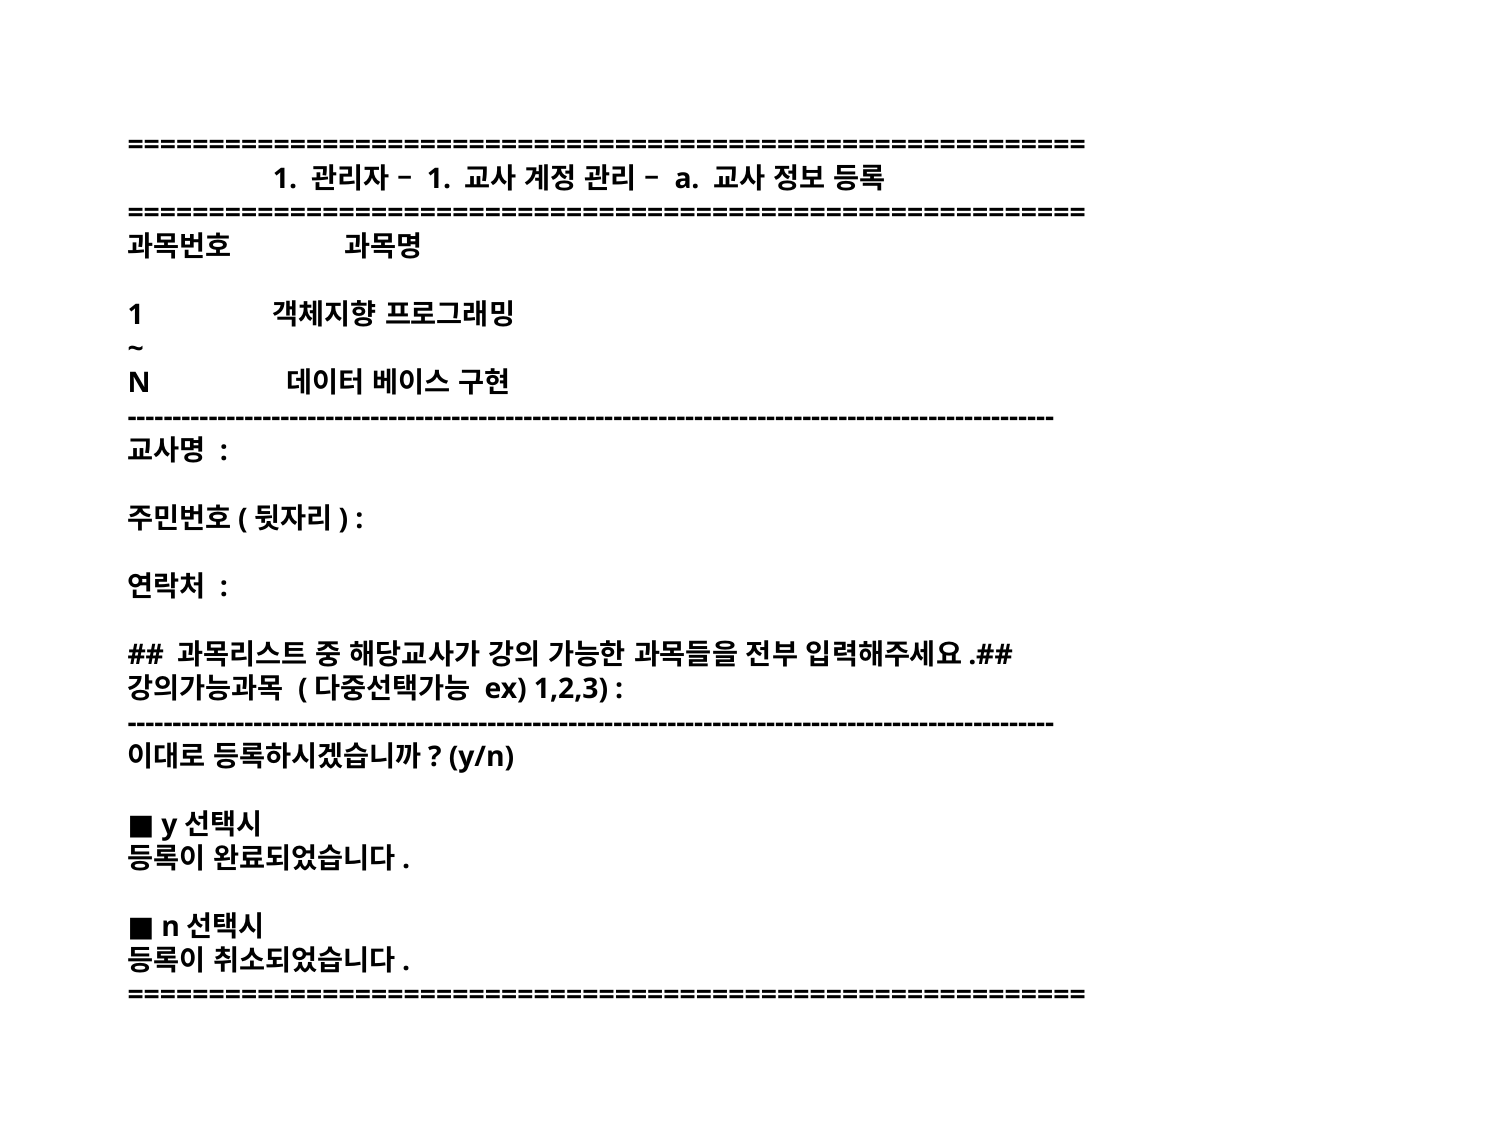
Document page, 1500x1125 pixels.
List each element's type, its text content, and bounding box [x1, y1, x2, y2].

title =========================================================== 1. 관리자 – 1. 교사 계정 관리 – a. 교사 정보 등록=========================================================== 과목번호 과목명 1 객체지향 프로그래밍 ~ N 데이터 베이스 구현 ------------------------------------------------------------------------------------------------------- 교사명 : 주민번호(뒷자리) : 연락처 : ## 과목리스트 중 해당교사가 강의 가능한 과목들을 전부 입력해주세요.## 강의가능과목 (다중선택가능 ex) 1,2,3) : ------------------------------------------------------------------------------------------------------- 이대로 등록하시겠습니까? (y/n) ■ y선택시 등록이 완료되었습니다. ■ n선택시 등록이 취소되었습니다. =========================================================== [112, 117, 1388, 1020]
